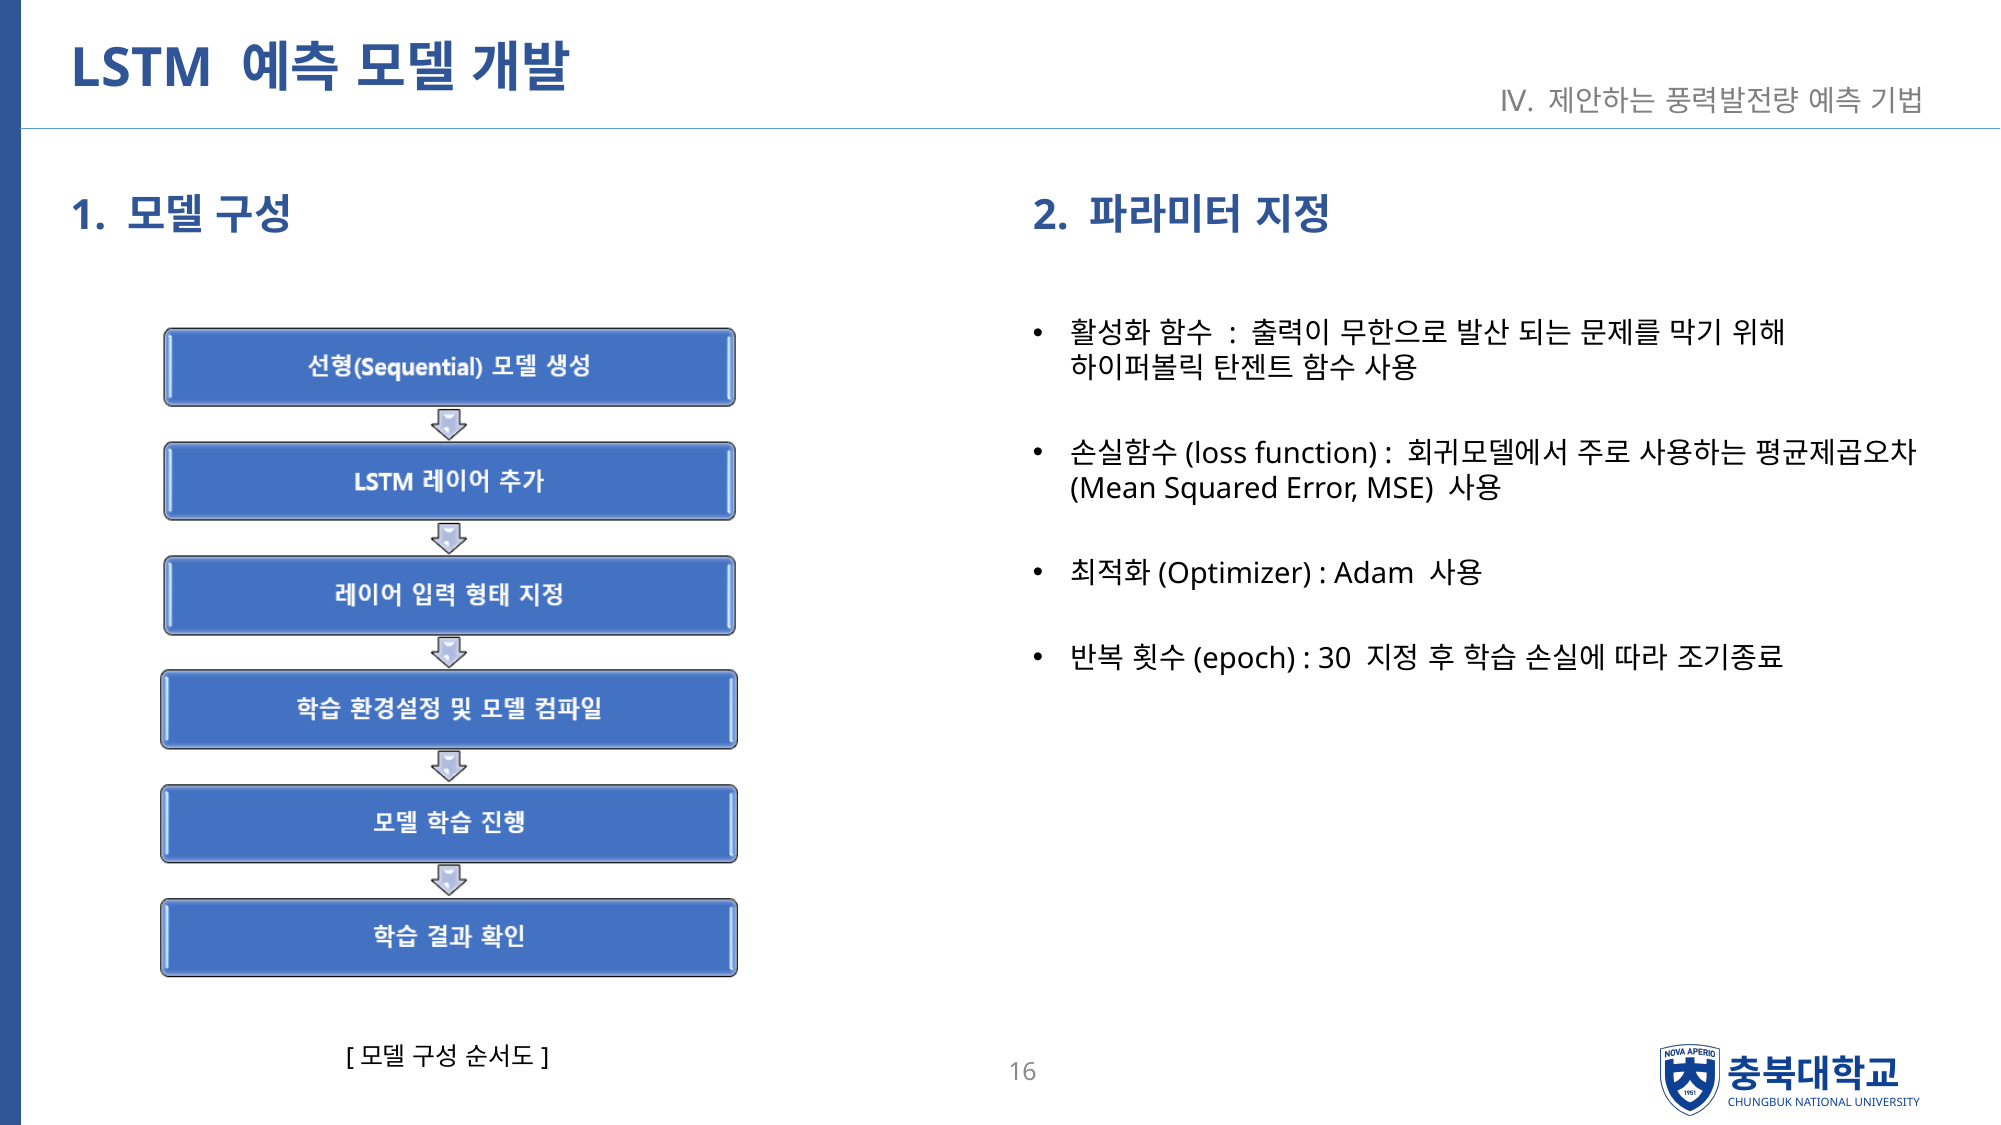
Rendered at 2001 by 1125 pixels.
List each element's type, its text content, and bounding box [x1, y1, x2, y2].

list 활성화 함수 : 출력이 무한으로 발산 되는 문제를 막기 위해 하이퍼볼릭 탄젠트 함수 사용 손실함수(loss function) : 회귀모델에서 주로 사용하는 평균제곱오차(Mean Squared Error, MSE) 사용 최적화(Optimizer) : Adam 사용 반복 횟수(epoch) : 30 지정 후 학습 손실에 따라 조기종료 [1017, 306, 1937, 705]
slide_number 16 [601, 1042, 1052, 1103]
picture [122, 272, 773, 1033]
text_box 2. 파라미터 지정 [1017, 159, 1863, 273]
picture [1660, 1044, 1720, 1116]
text_box [모델 구성 순서도] [331, 1033, 565, 1078]
title LSTM 예측 모델 개발 [55, 12, 900, 126]
text_box Ⅳ. 제안하는 풍력발전량 예측 기법 [1484, 77, 1979, 126]
text_box 1. 모델 구성 [55, 159, 900, 273]
